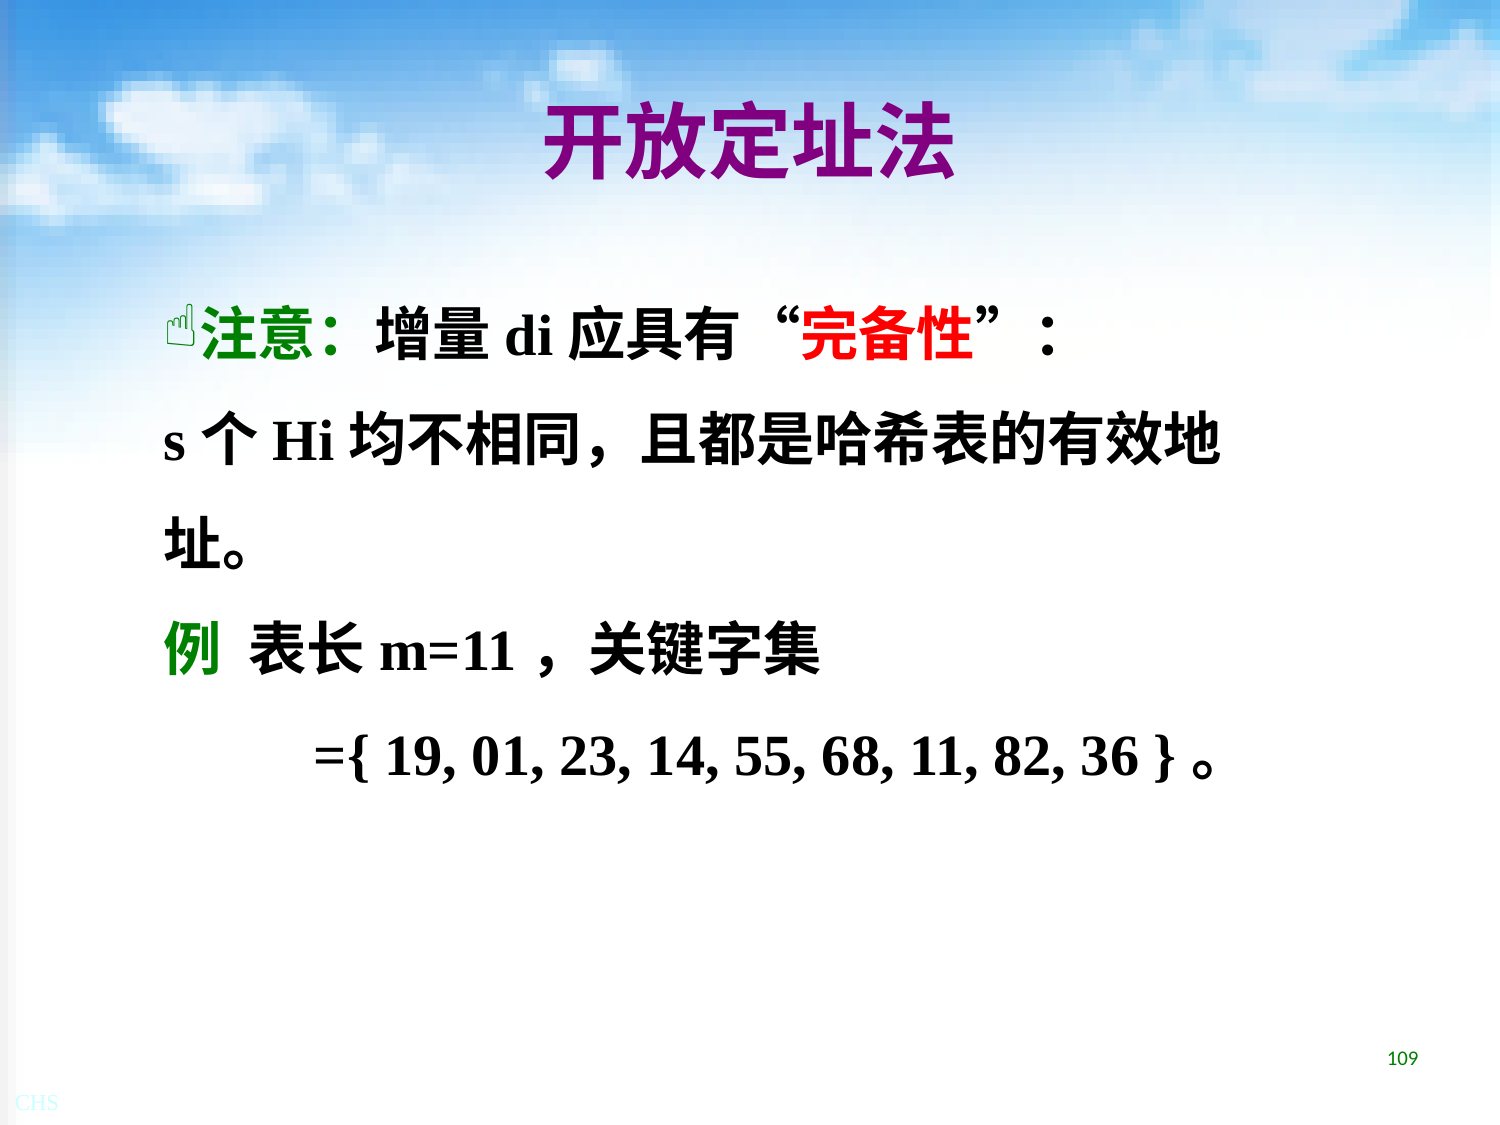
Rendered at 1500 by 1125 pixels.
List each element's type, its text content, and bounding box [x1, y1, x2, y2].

list 注意：增量di应具有“完备性”： s个Hi均不相同，且都是哈希表的有效地址。 例 表长m=11，关键字集 ={ 19, 01, 23, 14, 55, 68, 11, 82, 36 }。 [163, 262, 1337, 1006]
picture [0, 0, 1500, 1125]
slide_number 109 [1370, 1042, 1435, 1072]
title 开放定址法 [163, 44, 1337, 233]
